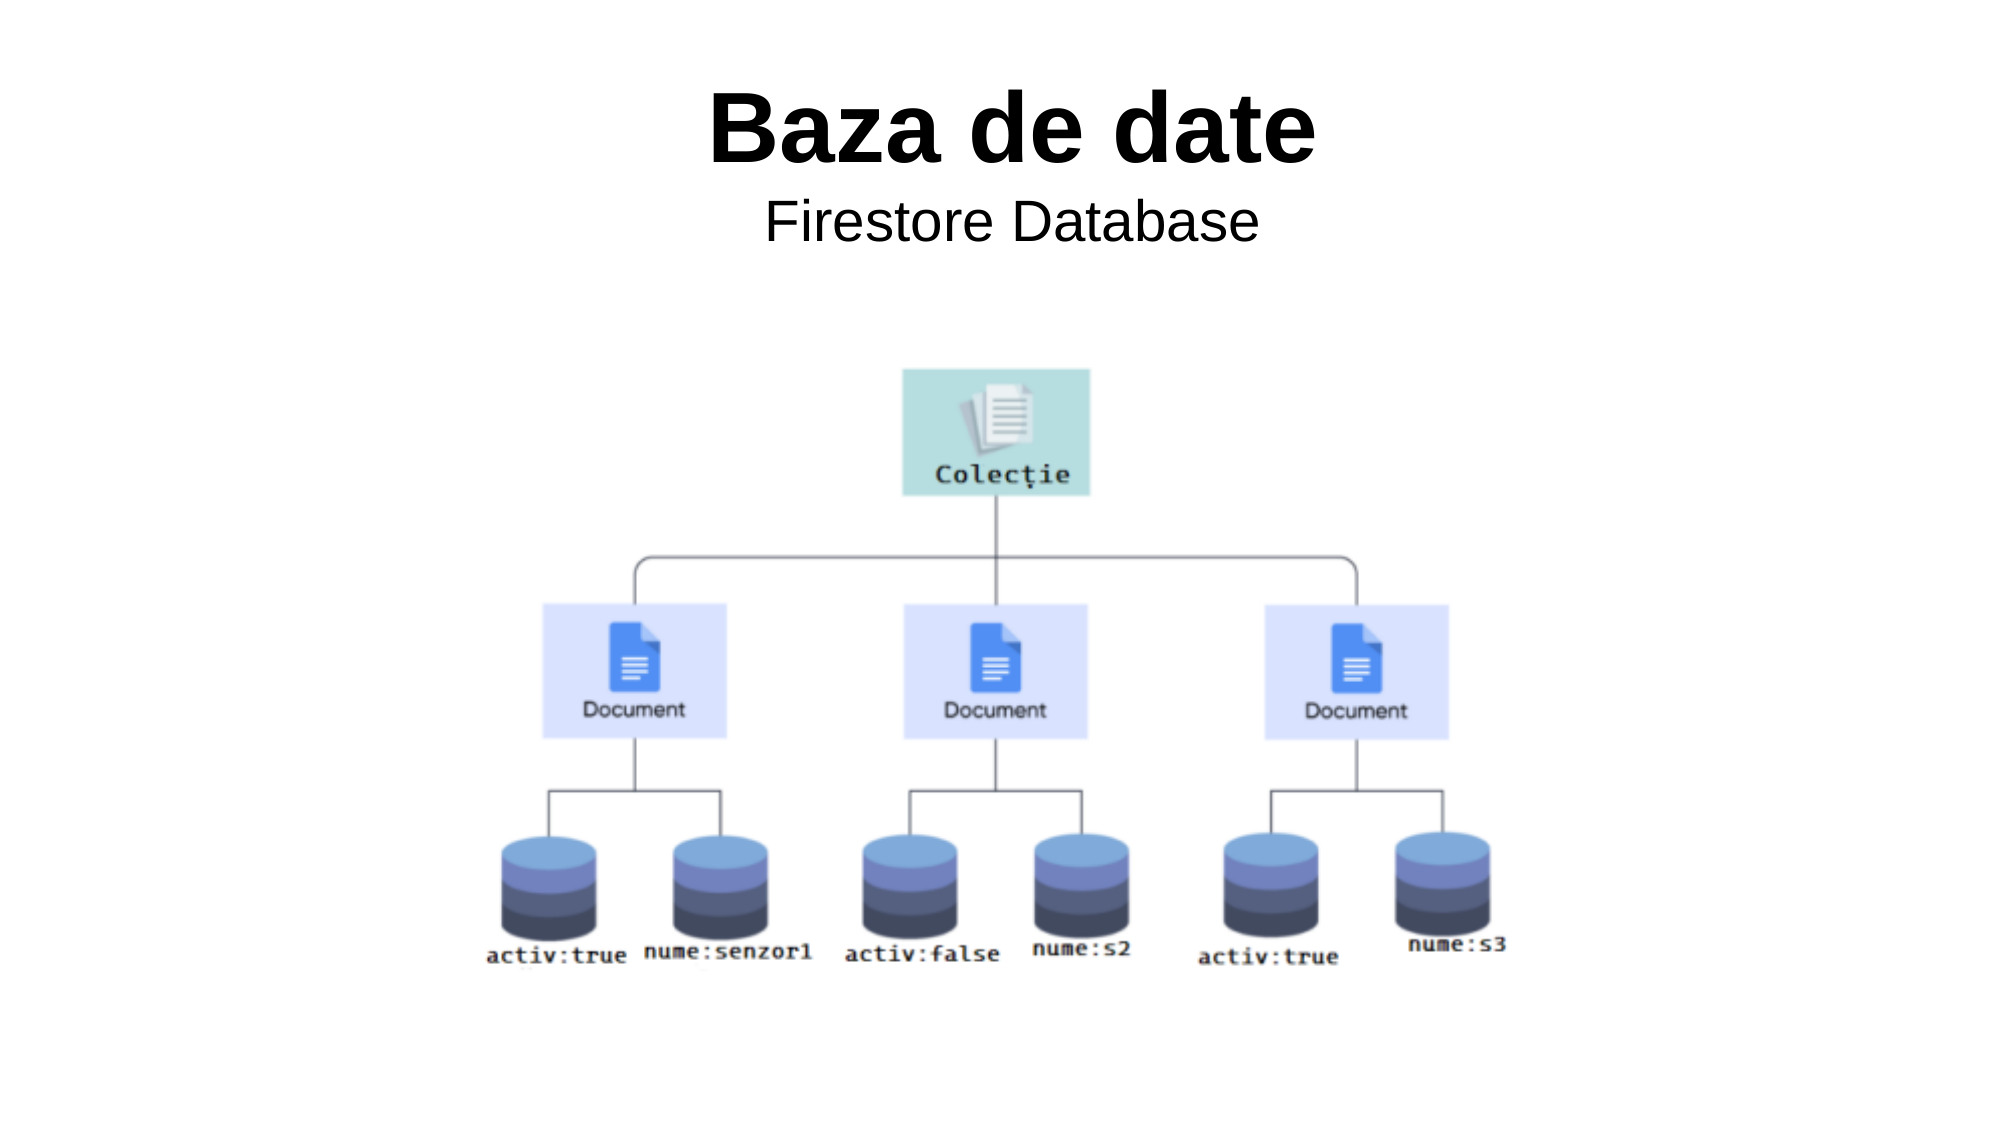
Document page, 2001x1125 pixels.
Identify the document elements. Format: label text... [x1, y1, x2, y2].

picture [469, 353, 1531, 992]
text_box Baza de date Firestore Database [544, 55, 1483, 260]
